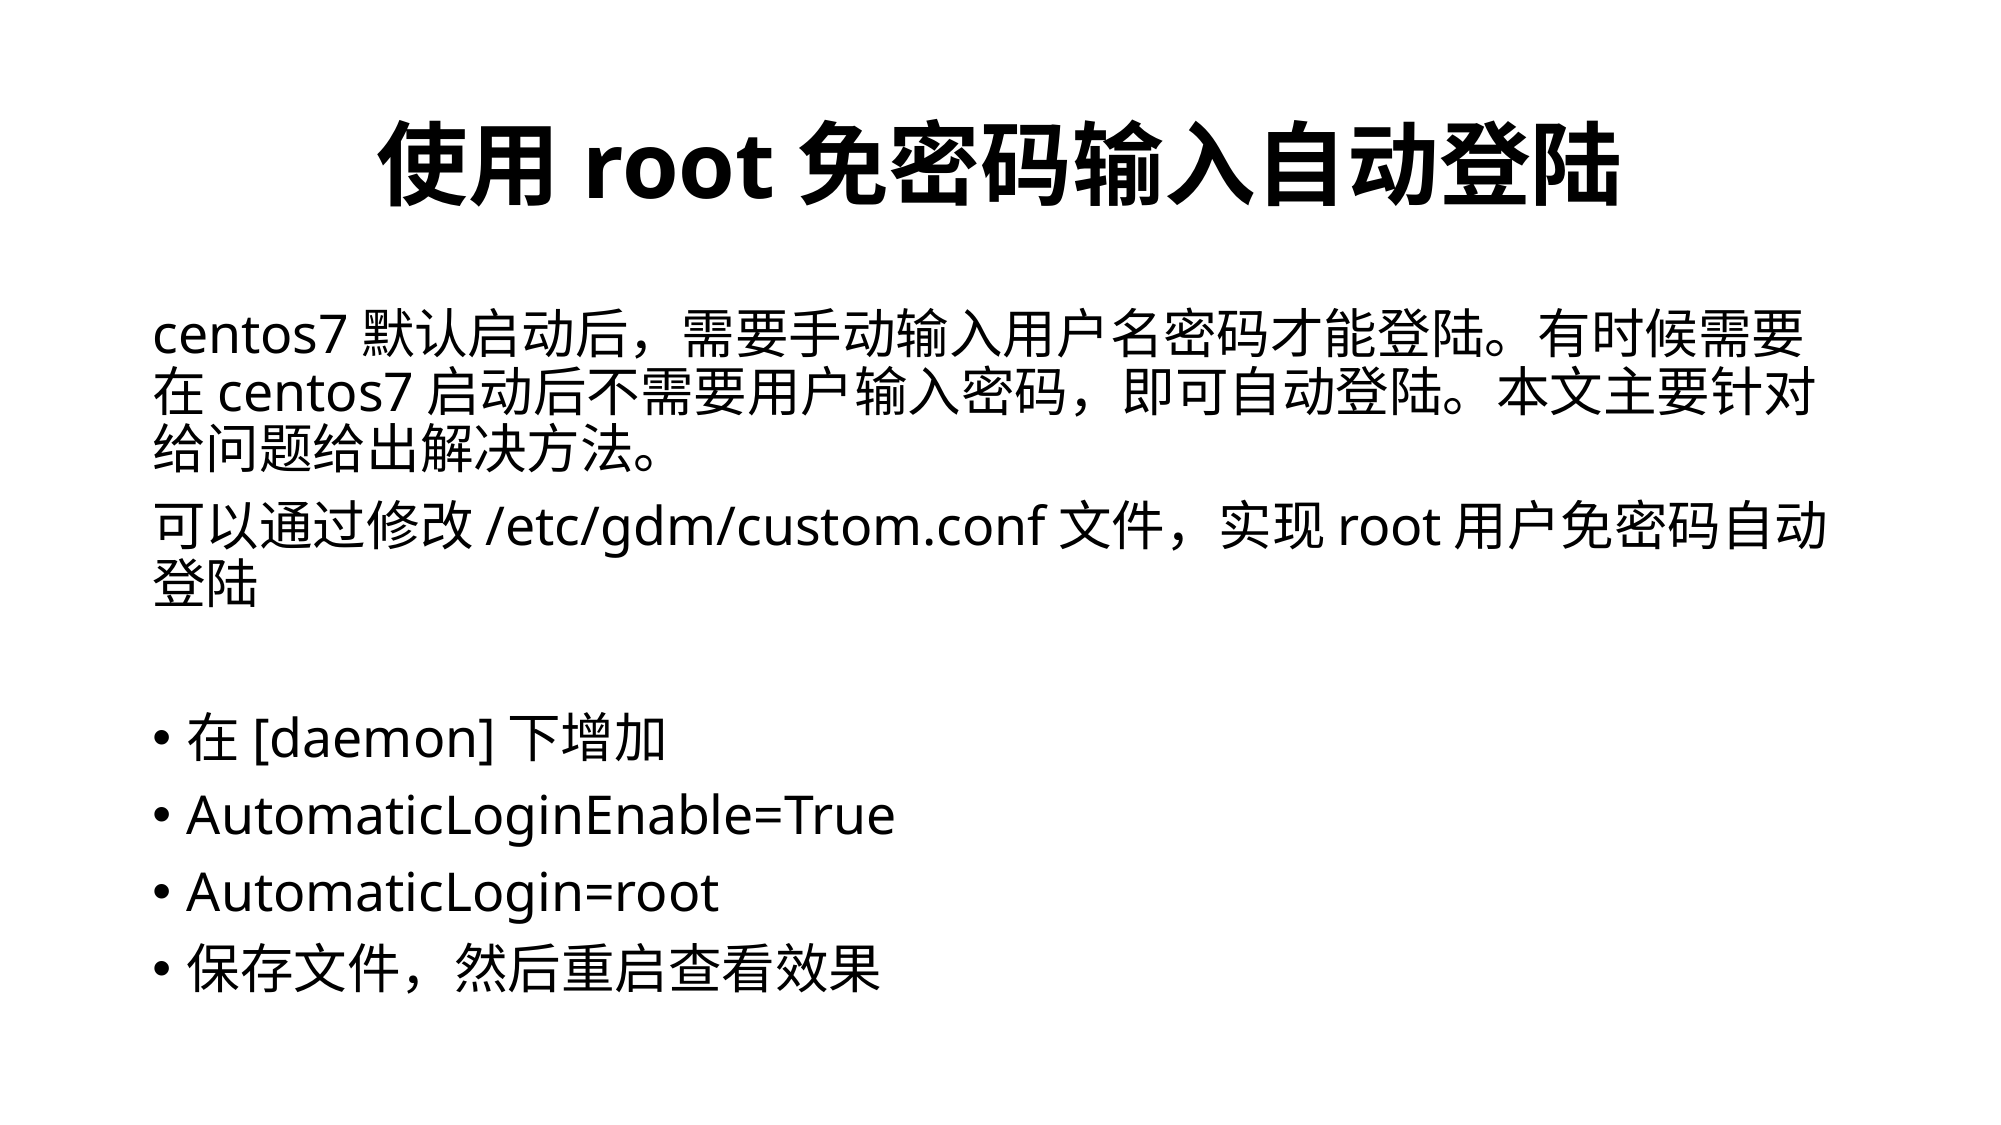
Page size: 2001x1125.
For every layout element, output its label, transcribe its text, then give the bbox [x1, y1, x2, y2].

list centos7默认启动后，需要手动输入用户名密码才能登陆。有时候需要在centos7启动后不需要用户输入密码，即可自动登陆。本文主要针对给问题给出解决方法。 可以通过修改/etc/gdm/custom.conf文件，实现root用户免密码自动登陆 在[daemon]下增加 AutomaticLoginEnable=True AutomaticLogin=root 保存文件，然后重启查看效果 [137, 299, 1863, 1014]
title 使用root免密码输入自动登陆 [137, 59, 1863, 278]
